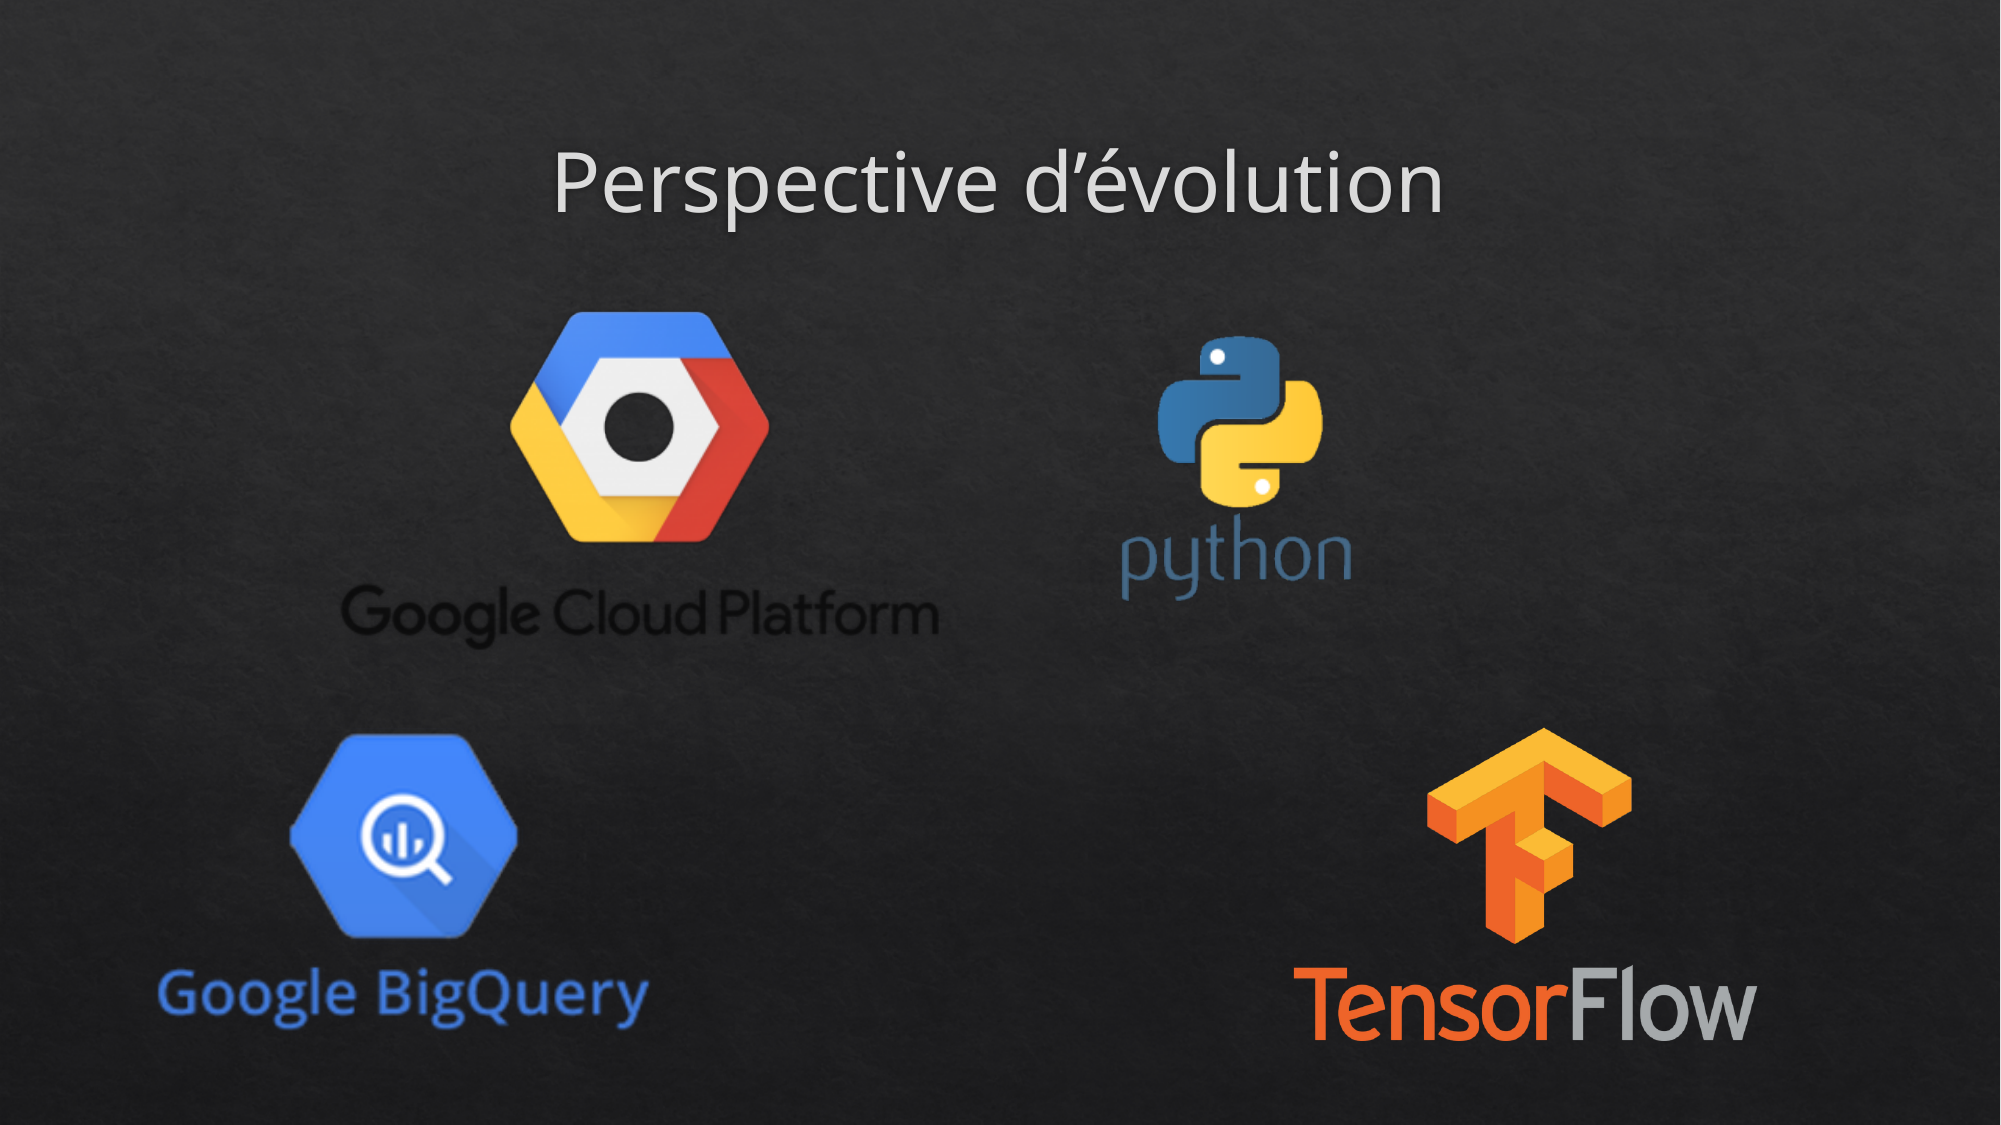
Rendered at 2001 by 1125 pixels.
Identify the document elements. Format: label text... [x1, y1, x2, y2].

picture [92, 725, 720, 1042]
title Perspective d’évolution [149, 99, 1849, 260]
picture [1280, 725, 1773, 1042]
picture [956, 332, 1520, 615]
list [280, 293, 1000, 654]
